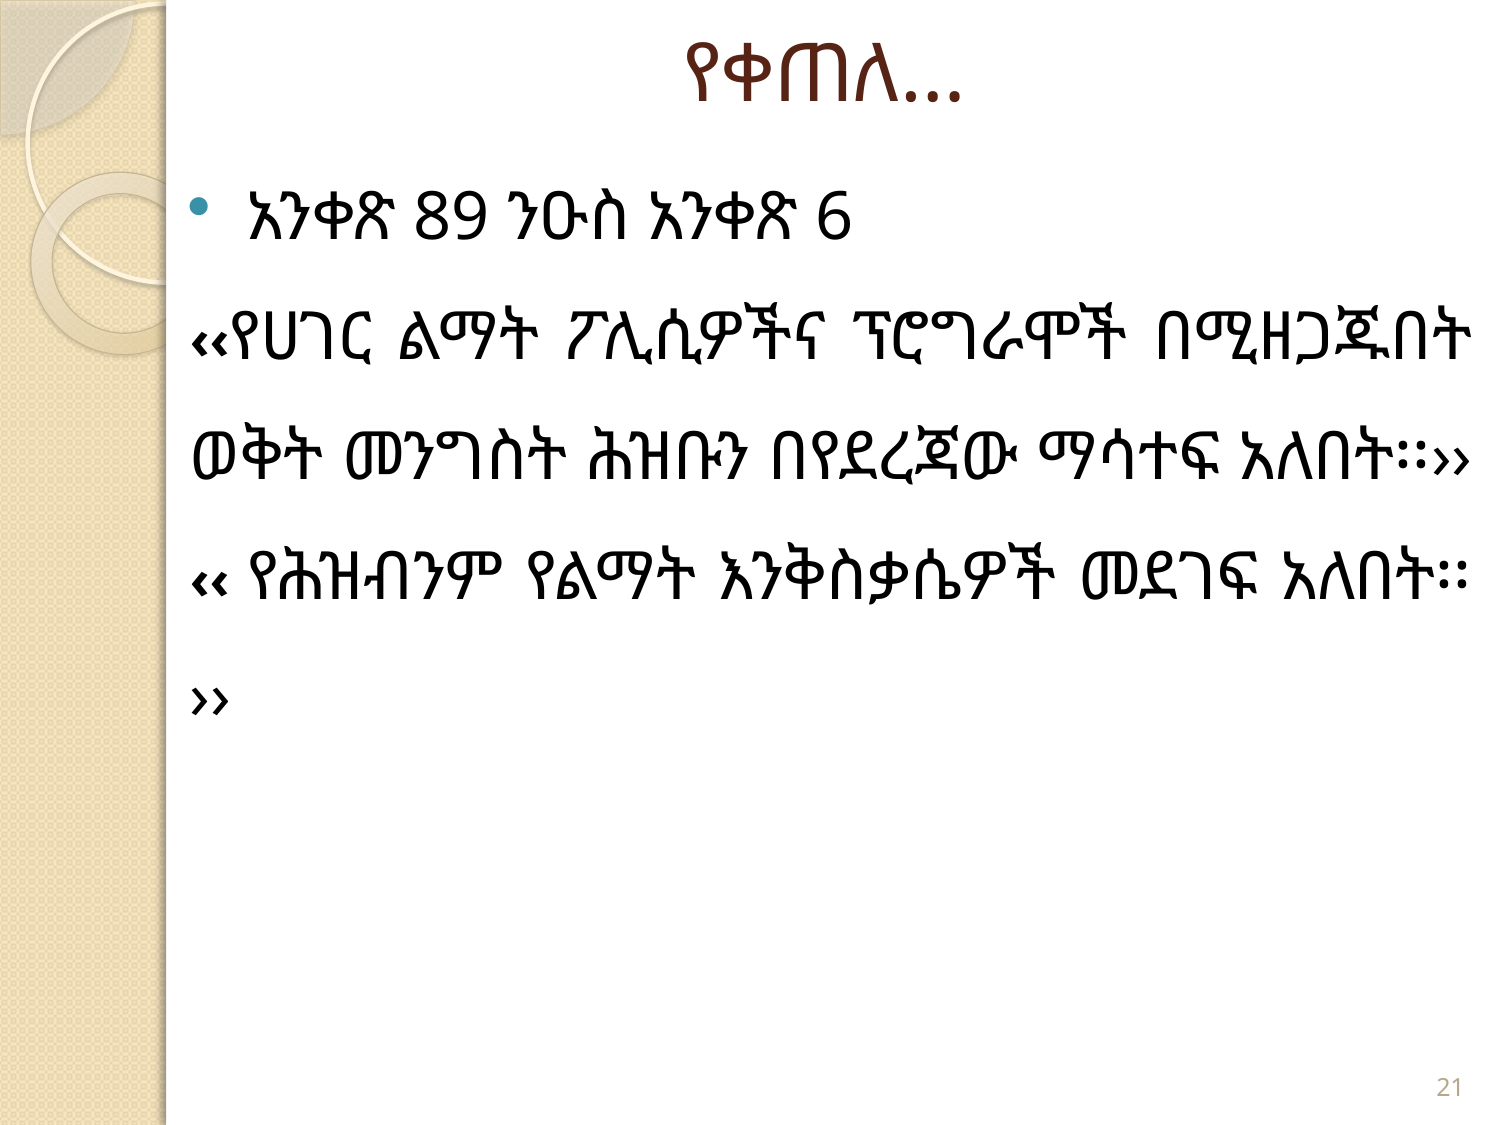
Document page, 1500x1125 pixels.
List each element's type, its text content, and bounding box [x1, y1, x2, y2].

list አንቀጽ 89 ንዑስ አንቀጽ 6 ‹‹የሀገር ልማት ፖሊሲዎችና ፕሮግራሞች በሚዘጋጁበት ወቅት መንግስት ሕዝቡን በየደረጃው ማሳተፍ አለበት፡፡›› ‹‹ የሕዝብንም የልማት እንቅስቃሴዎች መደገፍ አለበት፡፡ ›› [174, 125, 1488, 1075]
slide_number 21 [1413, 1034, 1488, 1113]
title የቀጠለ… [162, 12, 1488, 125]
